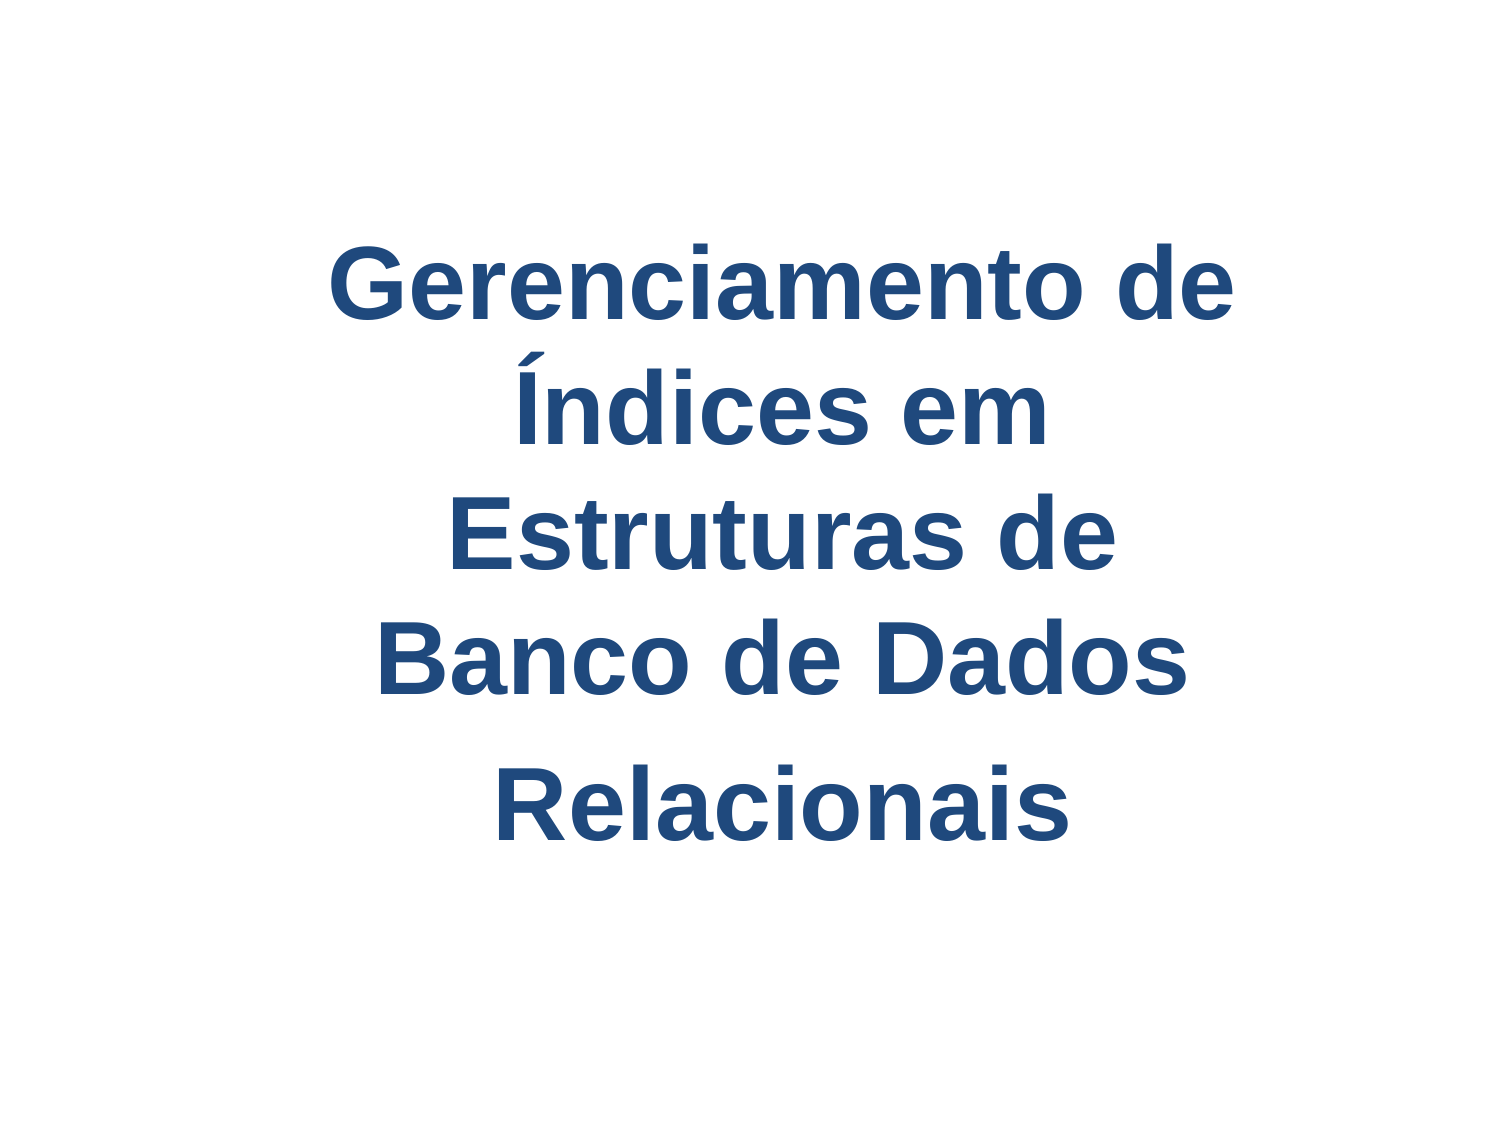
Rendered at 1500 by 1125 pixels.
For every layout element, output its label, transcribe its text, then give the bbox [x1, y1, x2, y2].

text_box Gerenciamento de Índices em Estruturas de Banco de Dados Relacionais [265, 207, 1300, 929]
